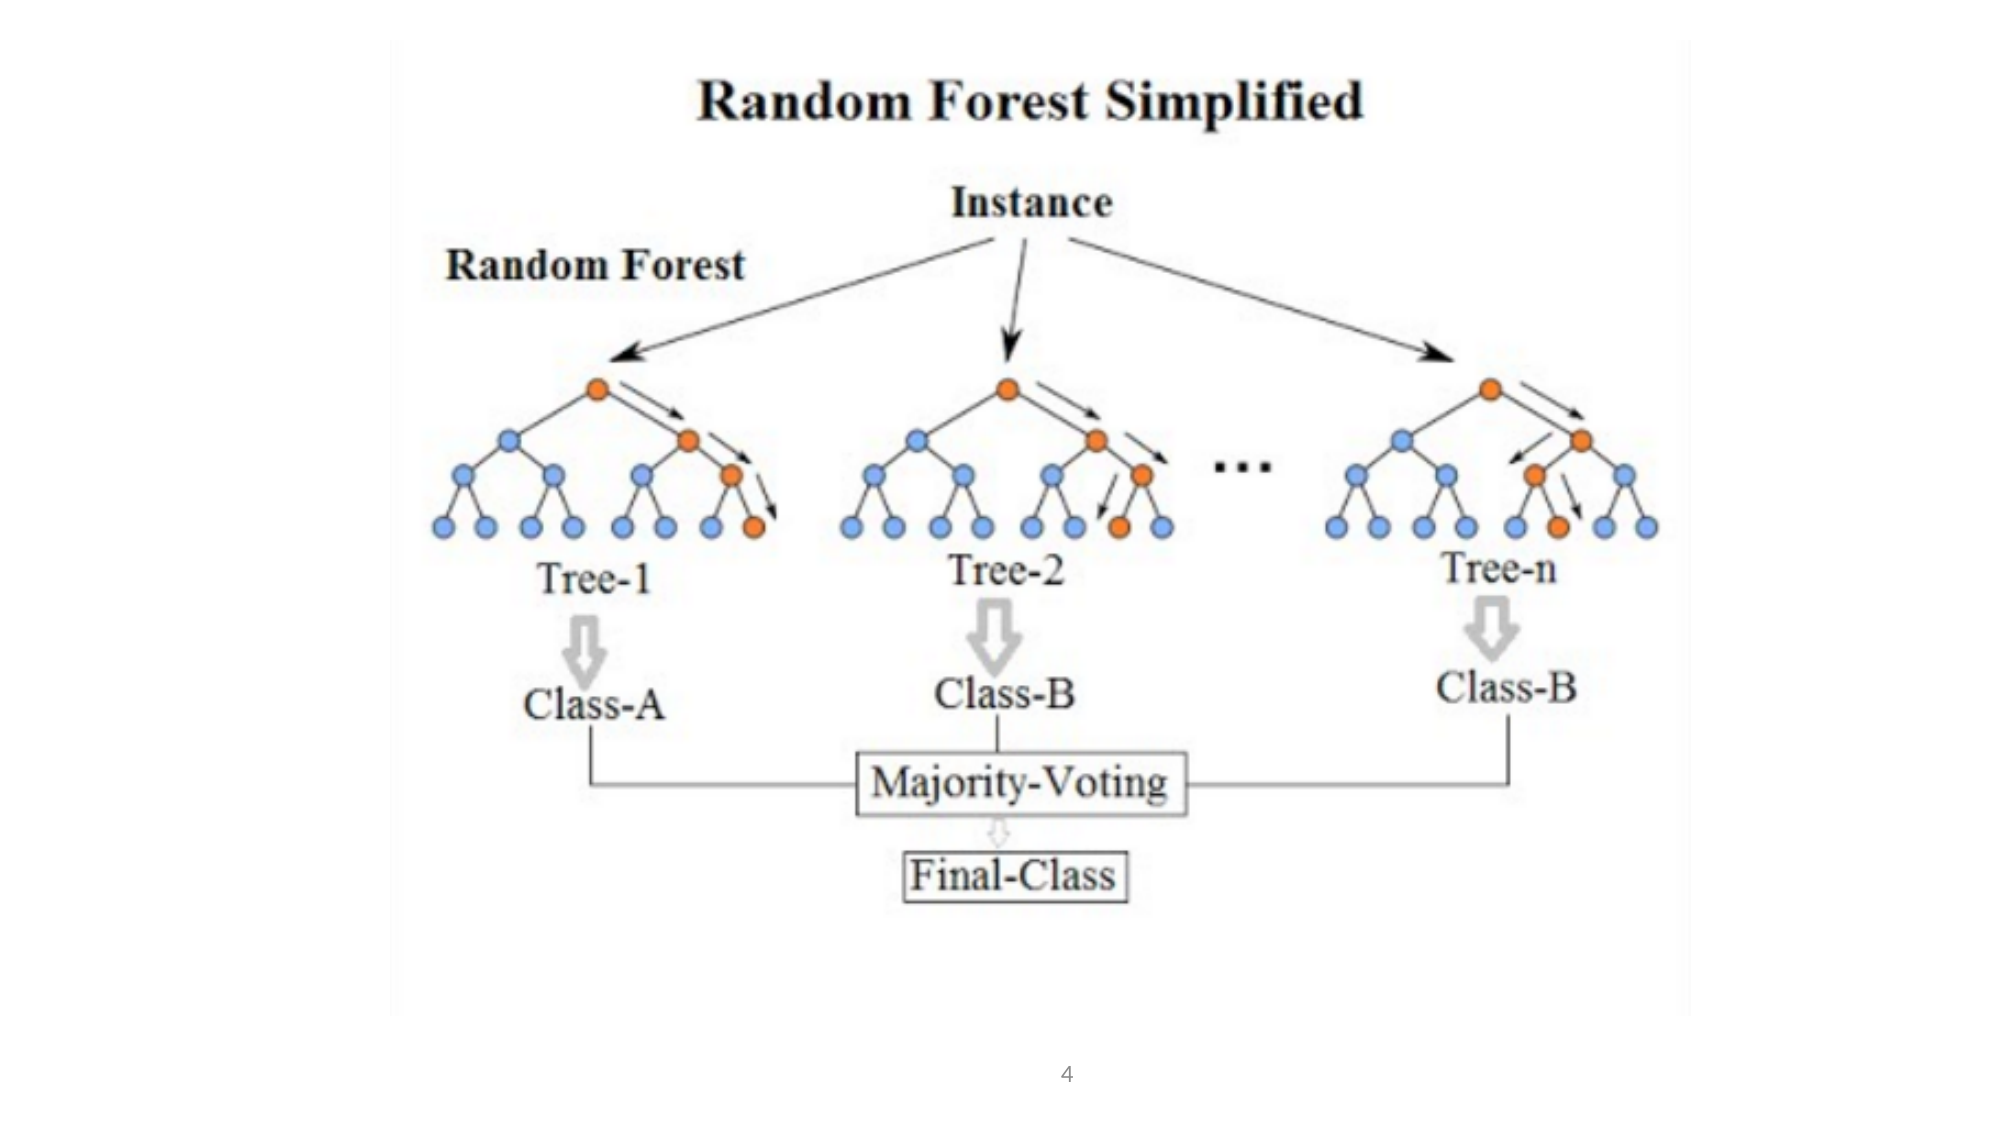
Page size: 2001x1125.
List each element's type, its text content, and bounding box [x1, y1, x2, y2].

picture [390, 40, 1691, 1017]
slide_number 4 [638, 1042, 1089, 1103]
